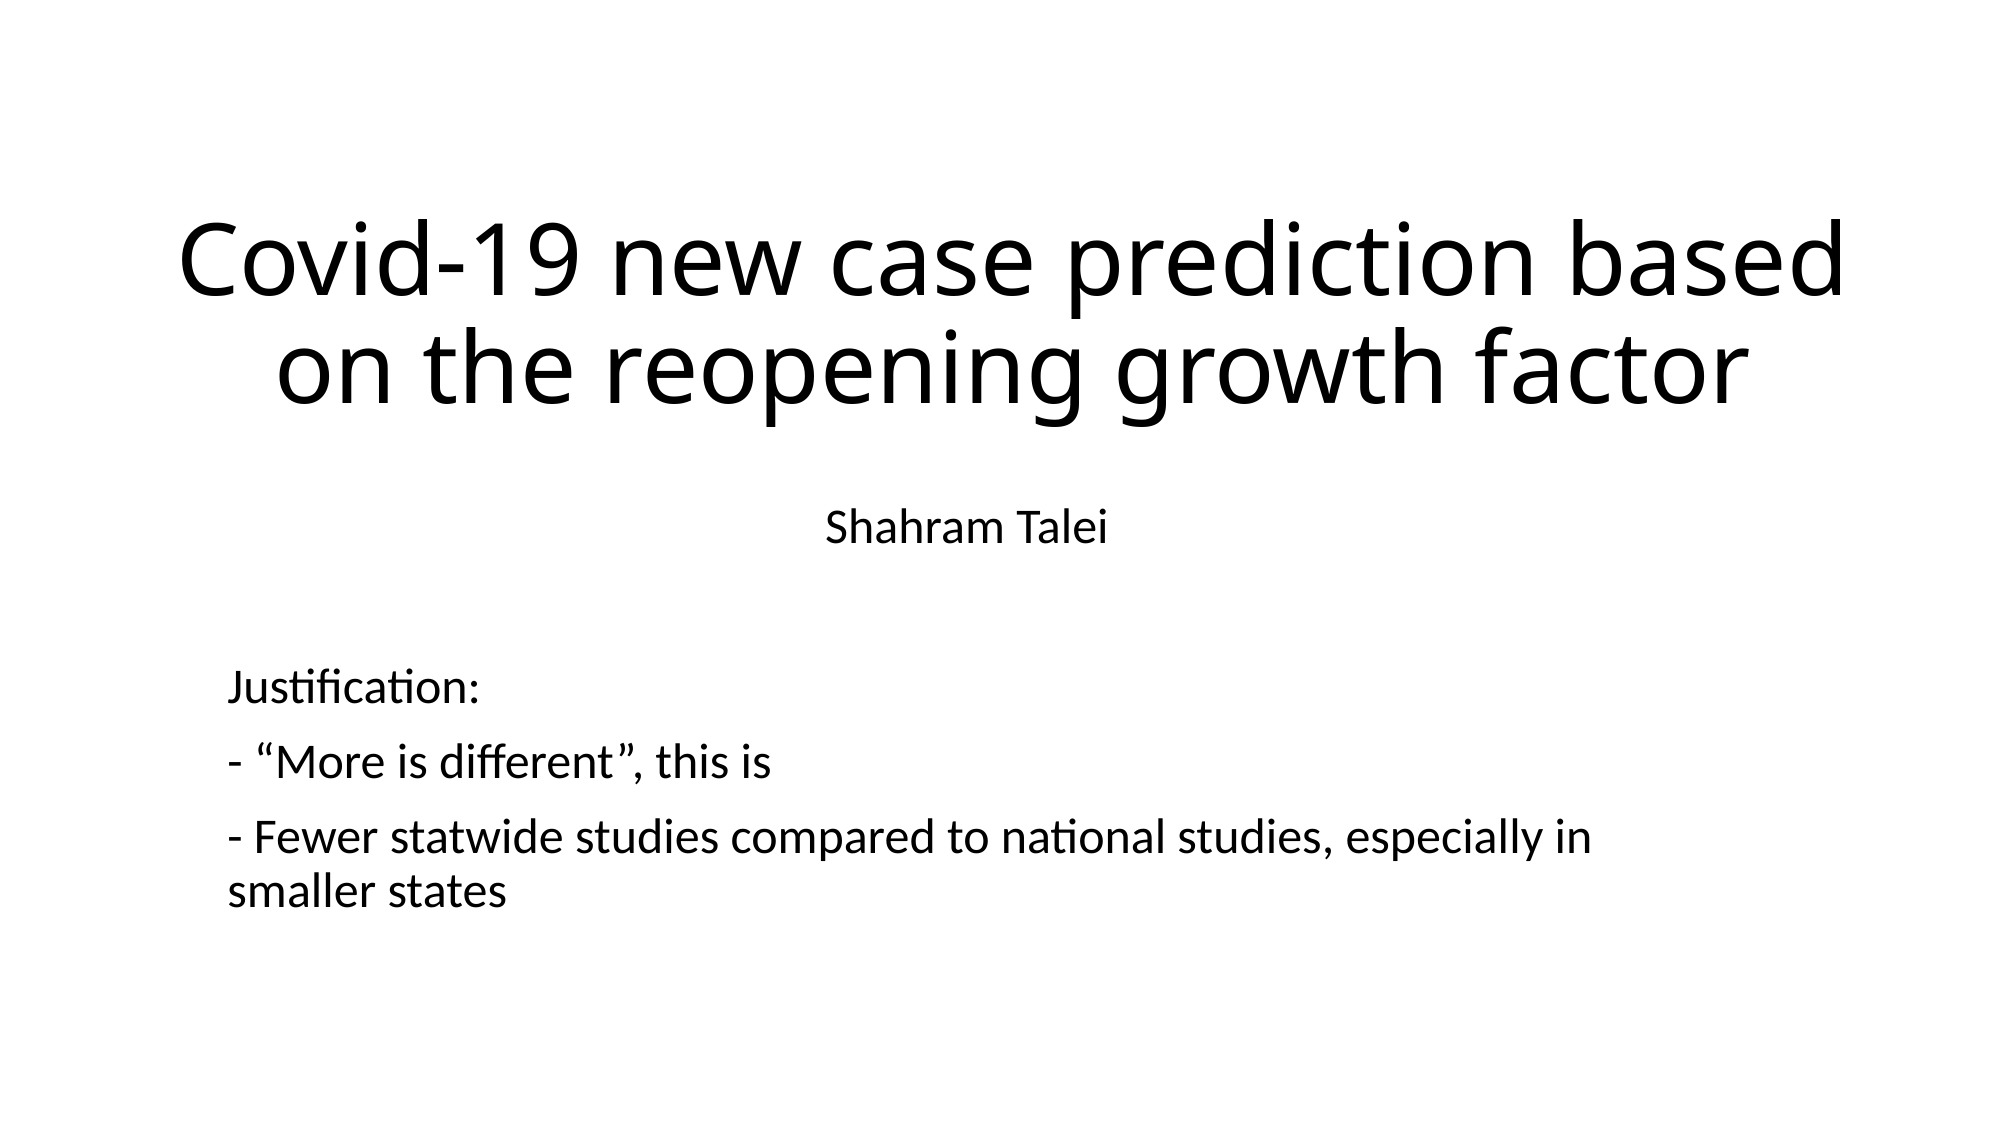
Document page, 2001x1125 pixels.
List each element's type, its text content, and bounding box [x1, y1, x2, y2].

subtitle Shahram Talei [217, 492, 1718, 764]
title Covid-19 new case prediction based on the reopening growth factor [159, 126, 1867, 433]
text_box Justification: - “More is different”, this is - Fewer statwide studies compared to national studies, especially in smaller states [212, 652, 1713, 1018]
